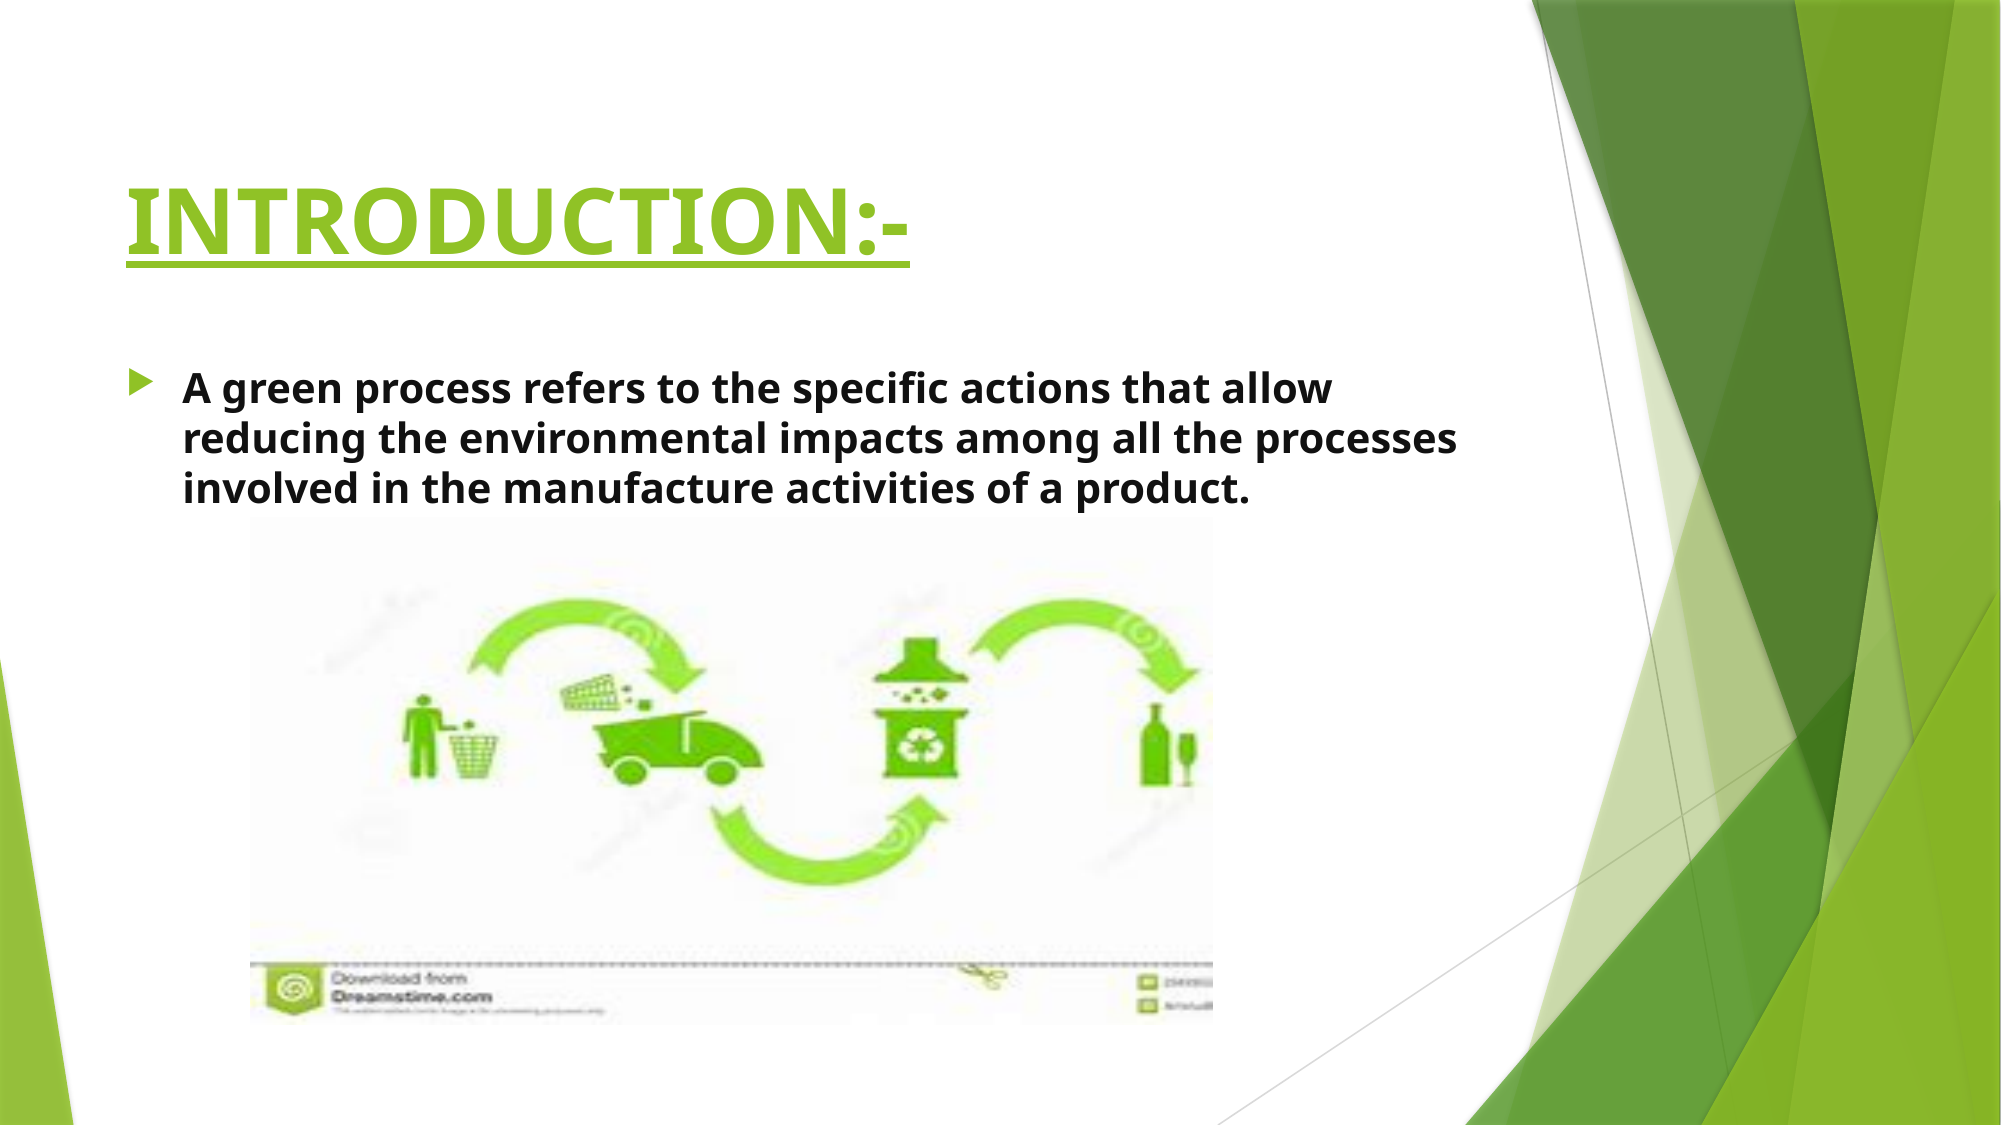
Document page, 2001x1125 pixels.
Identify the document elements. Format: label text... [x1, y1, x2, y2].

picture [250, 516, 1214, 1026]
list A green process refers to the specific actions that allow reducing the environmental impacts among all the processes involved in the manufacture activities of a product. [111, 354, 1522, 992]
title INTRODUCTION:- [111, 99, 1522, 317]
